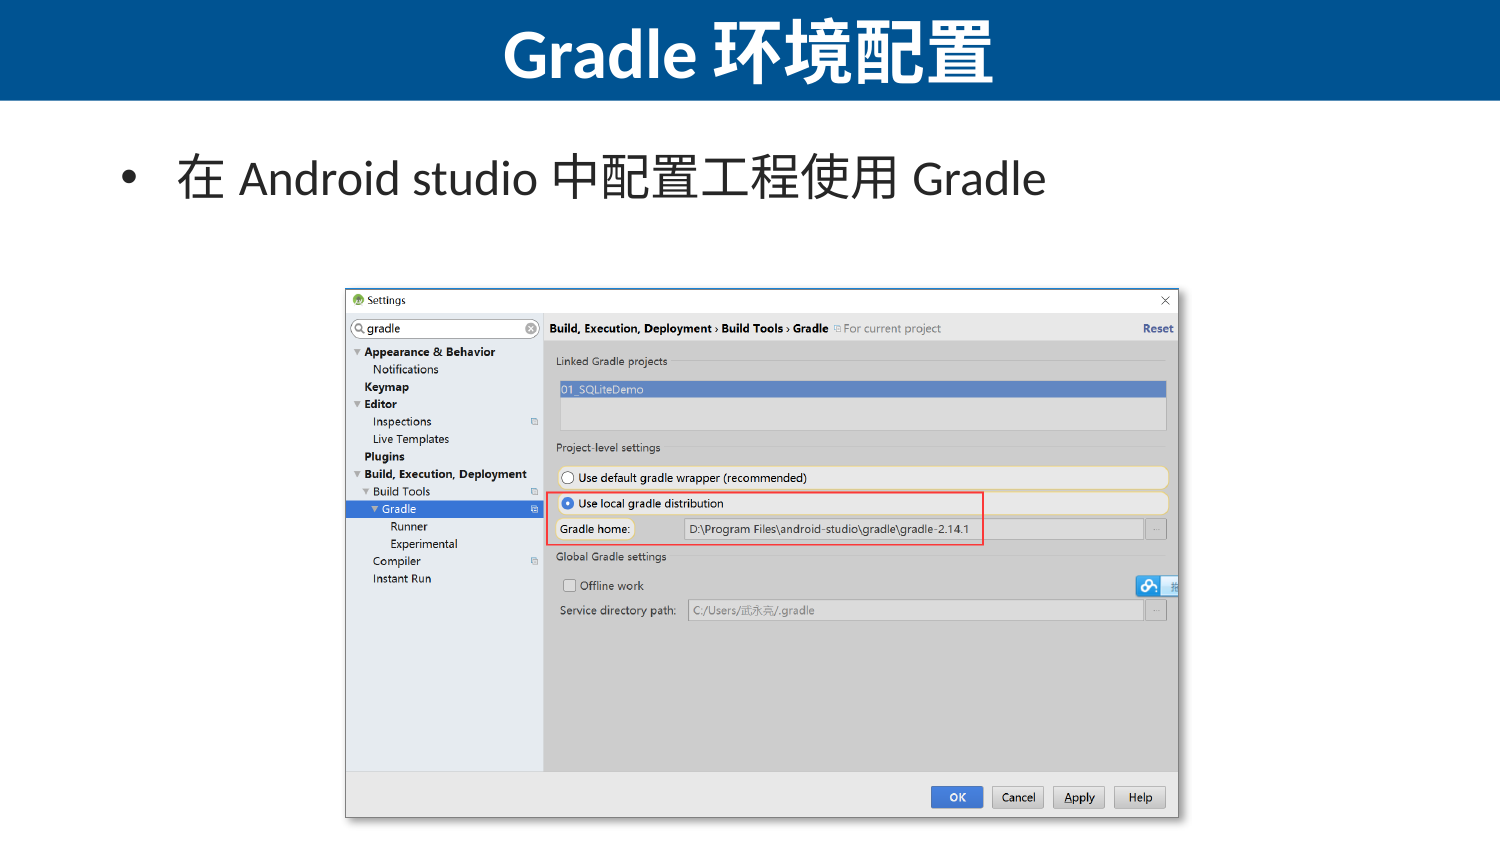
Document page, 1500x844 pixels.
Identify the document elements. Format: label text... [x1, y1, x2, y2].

title Gradle环境配置 [0, 0, 1500, 101]
list 在Android studio中配置工程使用Gradle [105, 138, 1419, 231]
picture [345, 288, 1179, 818]
